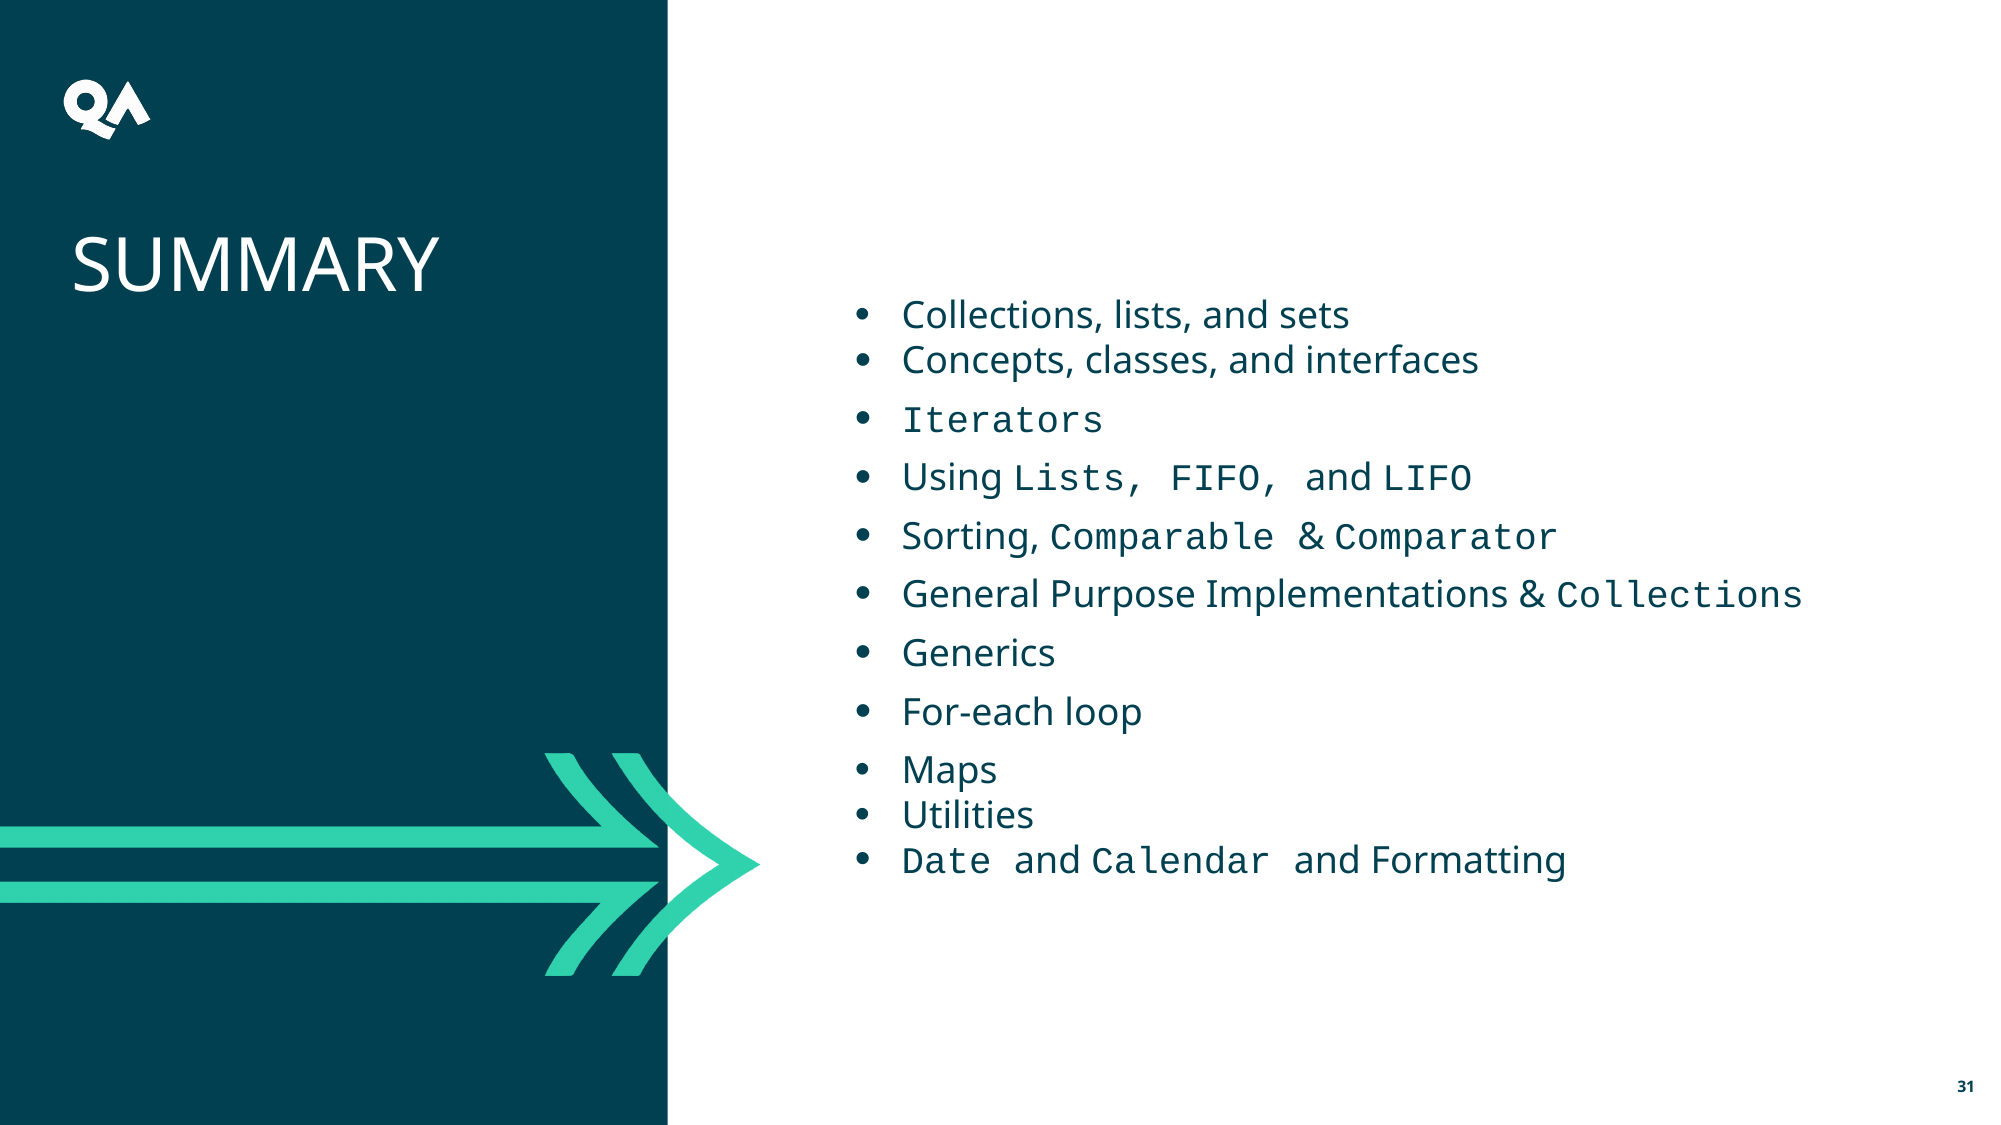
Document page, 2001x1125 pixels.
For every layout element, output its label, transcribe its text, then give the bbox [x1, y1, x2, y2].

list Collections, lists, and sets Concepts, classes, and interfaces Iterators Using Lists, FIFO, and LIFO Sorting, Comparable & Comparator General Purpose Implementations & Collections Generics For-each loop Maps Utilities Date and Calendar and Formatting [840, 283, 1823, 736]
picture [0, 754, 657, 847]
picture [64, 80, 114, 139]
text_box 31 [1846, 1068, 1976, 1098]
picture [0, 882, 657, 975]
title SUMMARY [56, 212, 642, 344]
picture [613, 727, 775, 995]
picture [107, 83, 149, 124]
